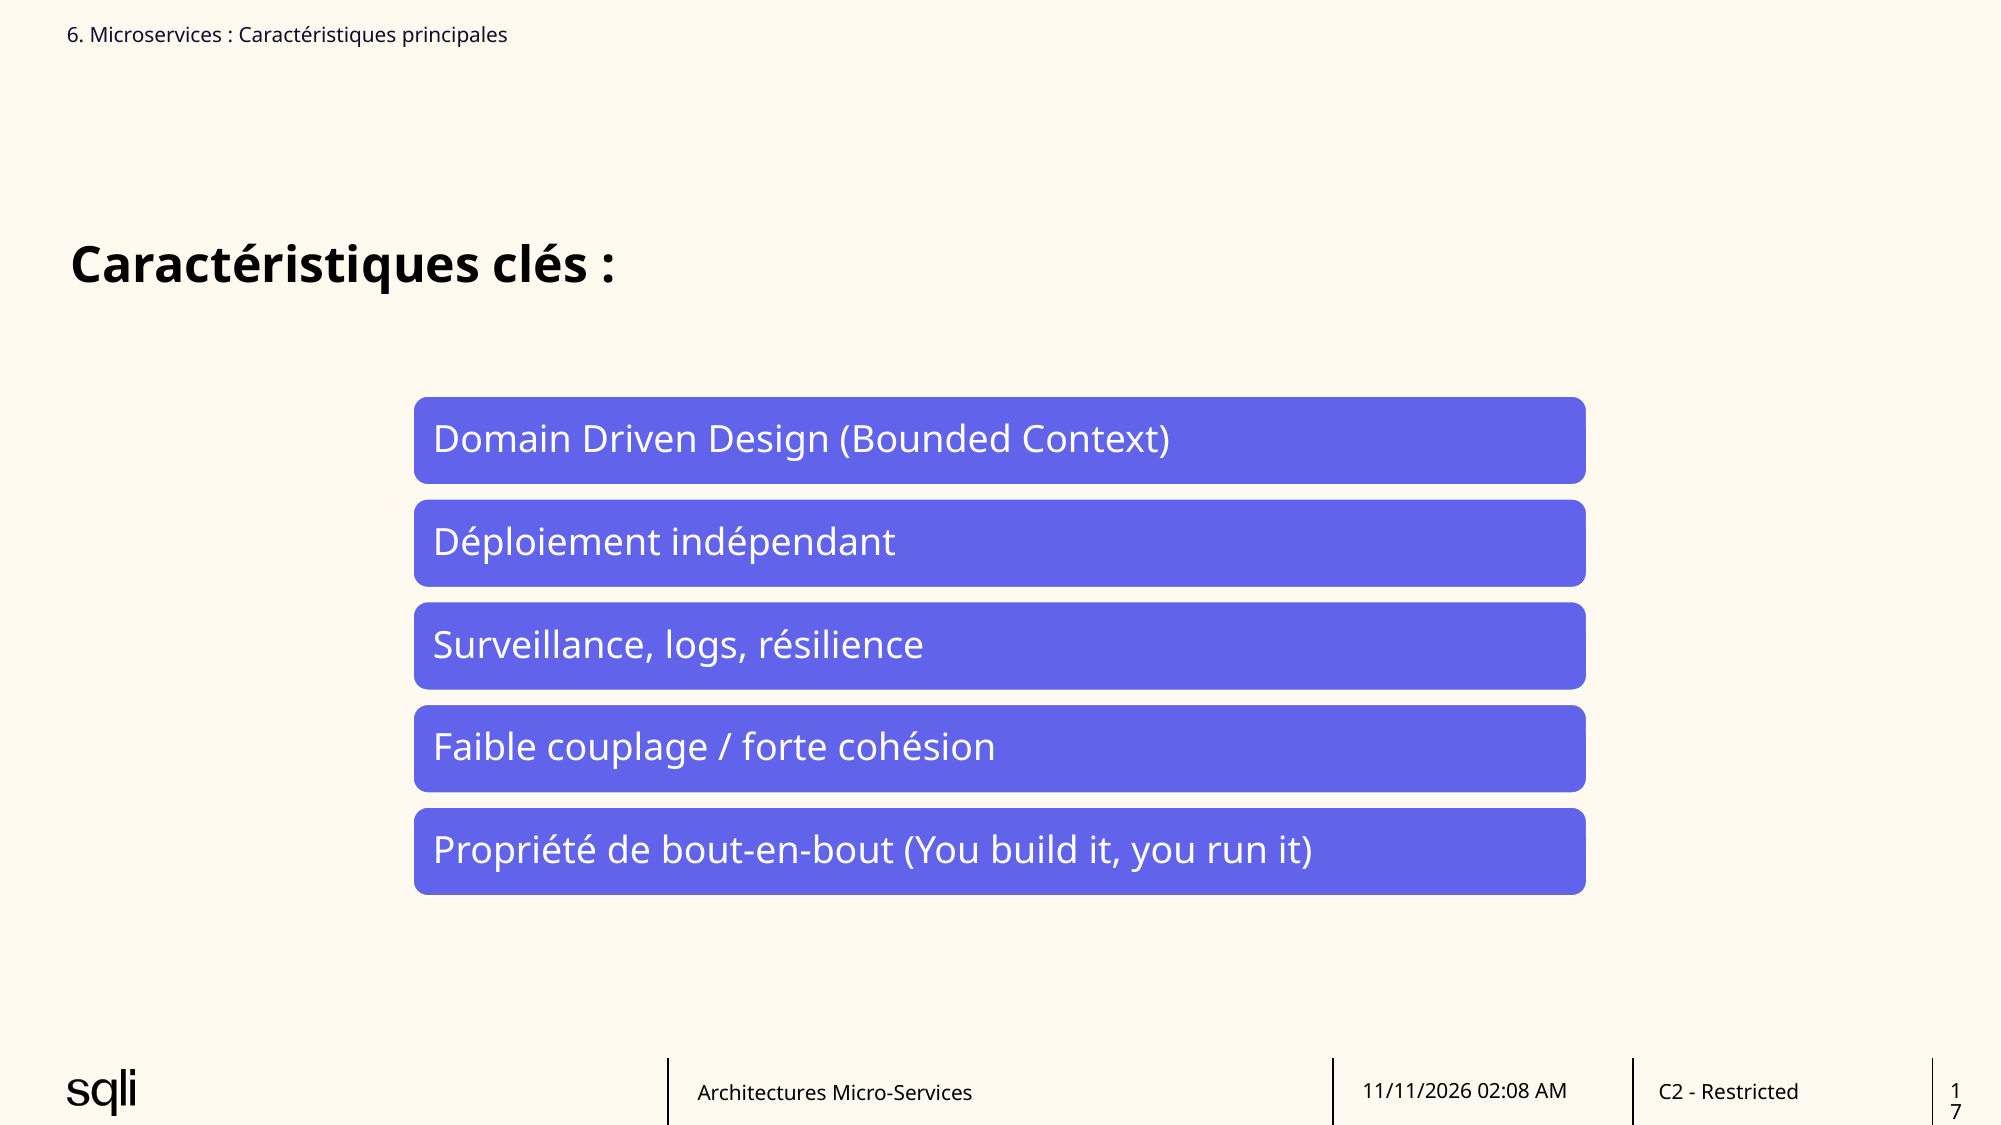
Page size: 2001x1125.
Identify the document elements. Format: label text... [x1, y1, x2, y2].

text_box Caractéristiques clés : [55, 224, 631, 300]
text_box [412, 388, 1588, 904]
list 6. Microservices : Caractéristiques principales [66, 10, 1933, 58]
picture [67, 1069, 135, 1116]
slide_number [1333, 1058, 1632, 1125]
footer Architectures Micro-Services [667, 1058, 1333, 1125]
slide_number 17 [1932, 1058, 2000, 1125]
